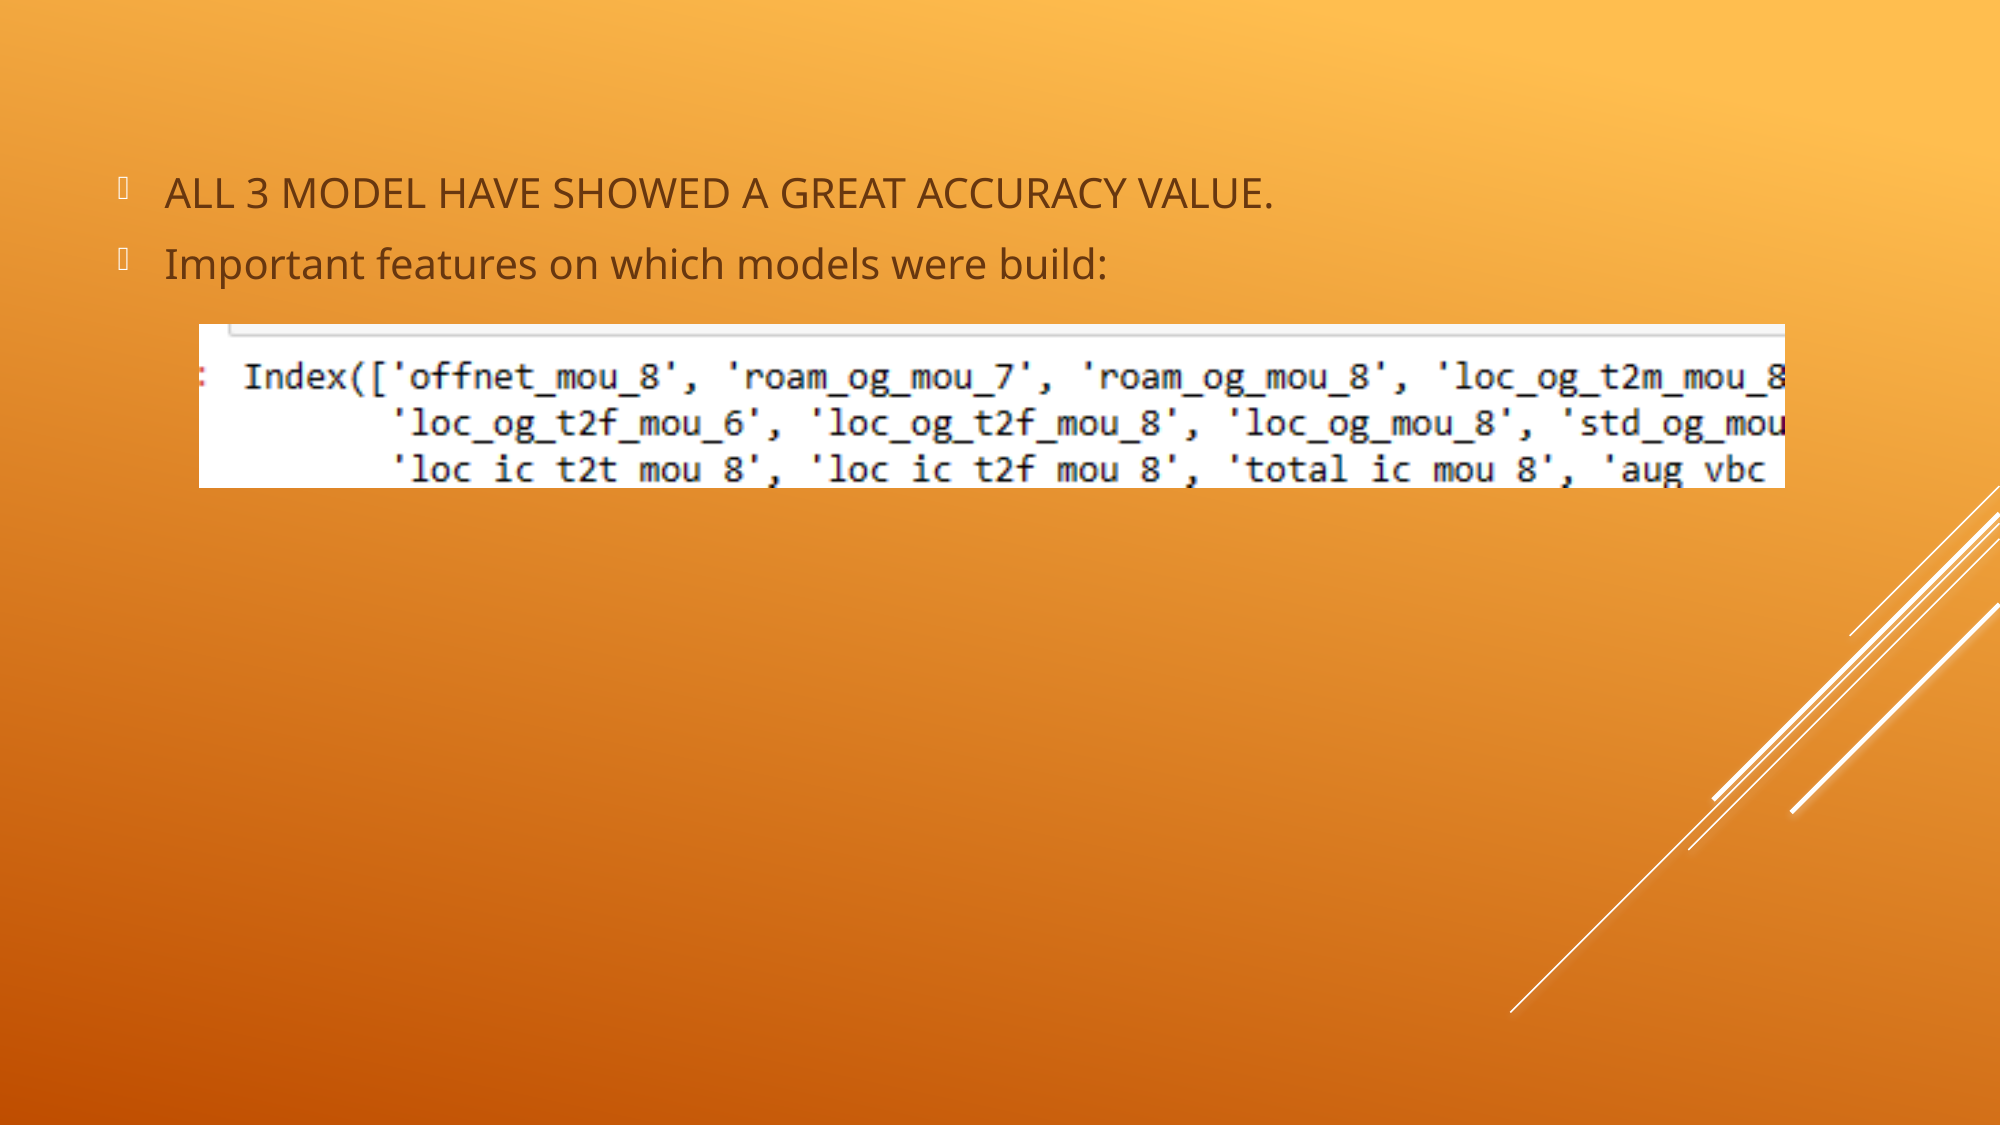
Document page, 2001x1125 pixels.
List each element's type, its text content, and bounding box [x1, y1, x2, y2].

list ALL 3 MODEL HAVE SHOWED A GREAT ACCURACY VALUE. Important features on which models were build: [102, 0, 1740, 781]
picture [199, 323, 1786, 489]
